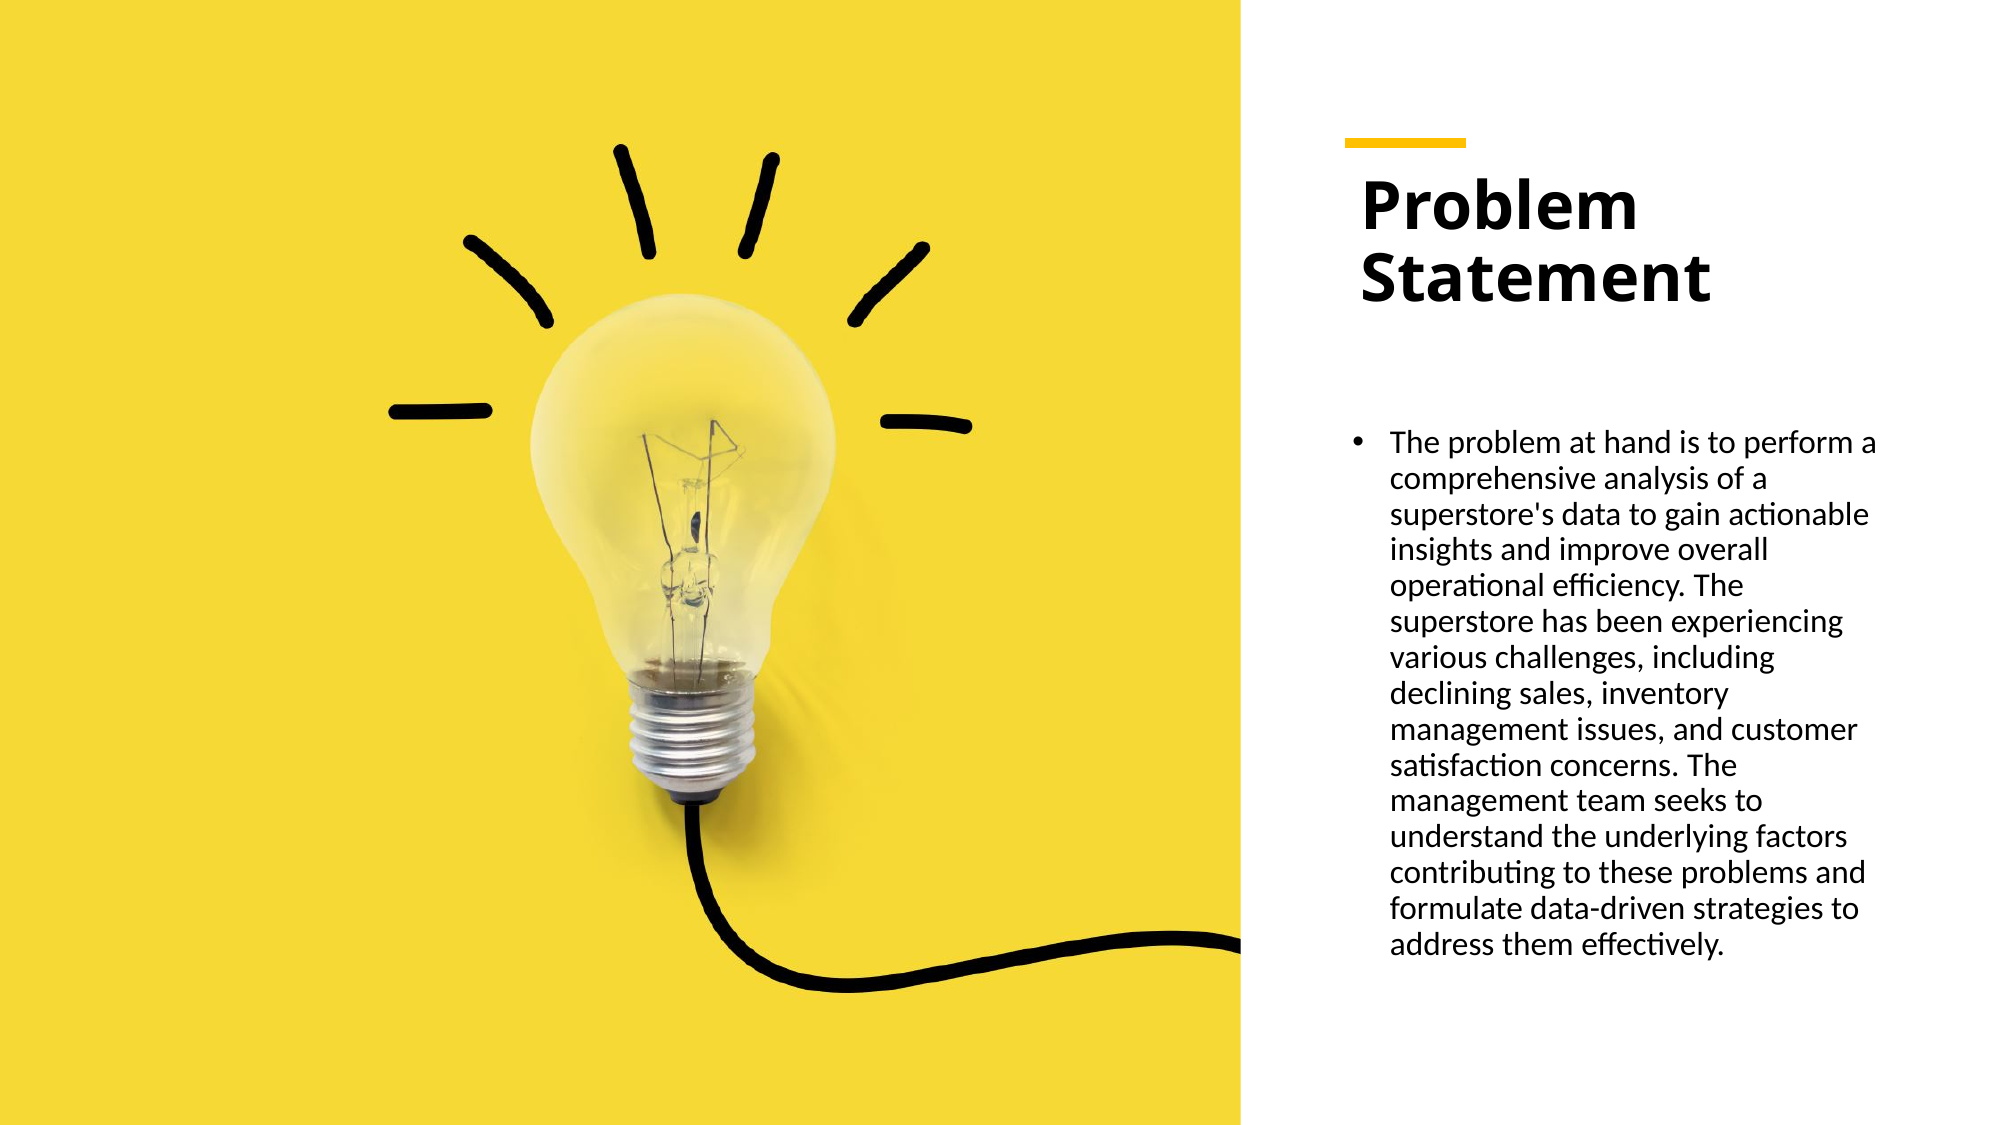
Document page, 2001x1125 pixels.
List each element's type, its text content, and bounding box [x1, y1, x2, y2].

list The problem at hand is to perform a comprehensive analysis of a superstore's data to gain actionable insights and improve overall operational efficiency. The superstore has been experiencing various challenges, including declining sales, inventory management issues, and customer satisfaction concerns. The management team seeks to understand the underlying factors contributing to these problems and formulate data-driven strategies to address them effectively. [1337, 417, 1901, 1008]
picture [0, 0, 1241, 1125]
title Problem Statement [1345, 163, 1909, 397]
